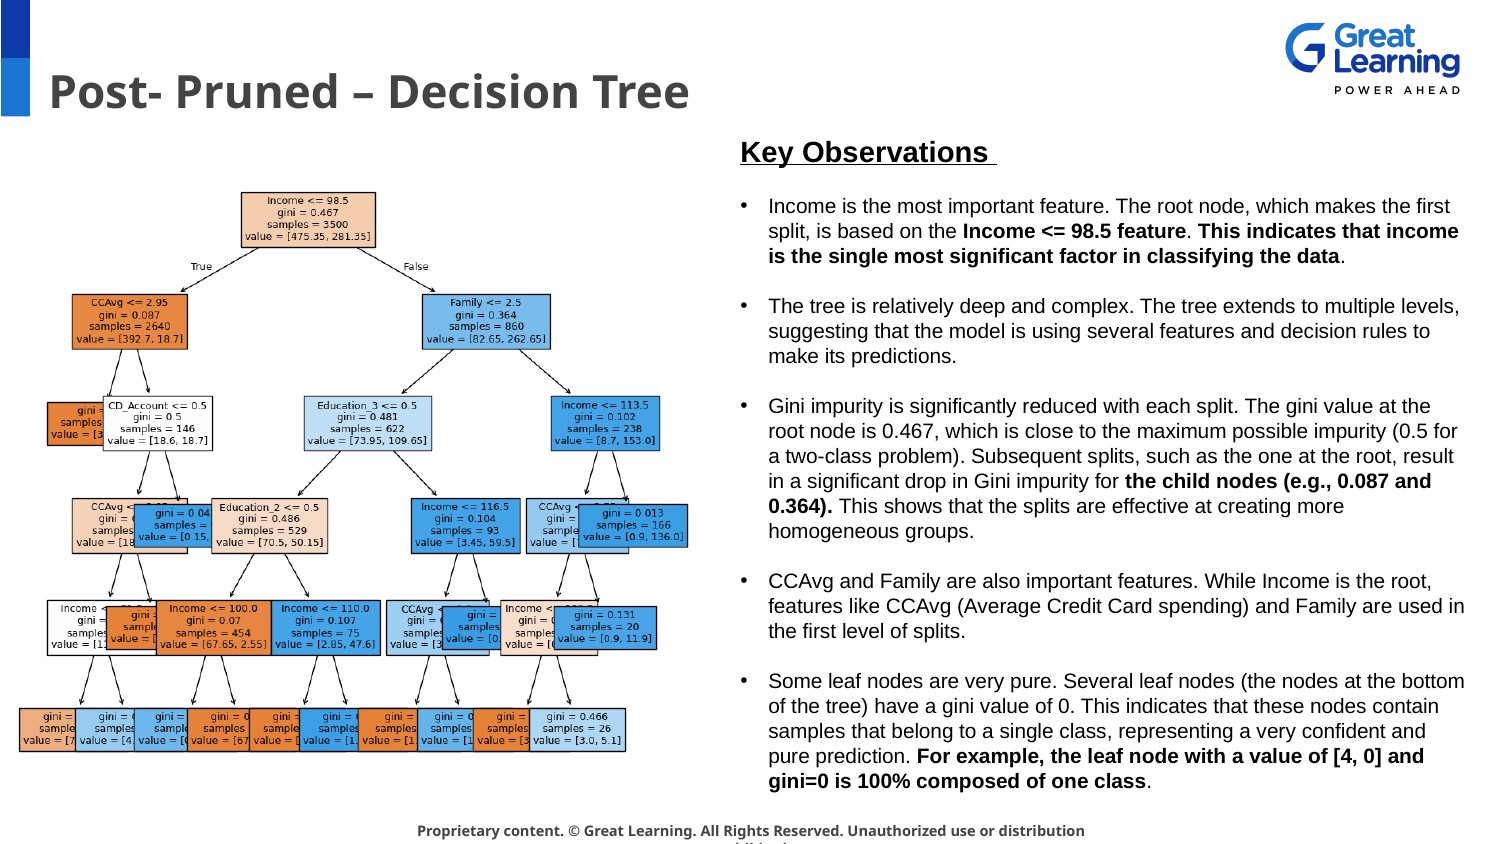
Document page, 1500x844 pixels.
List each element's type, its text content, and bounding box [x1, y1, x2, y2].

title Post- Pruned – Decision Tree [33, 47, 1431, 142]
picture [14, 160, 690, 788]
picture [1258, 11, 1487, 106]
text_box Key Observations Income is the most important feature. The root node, which makes the first split, is based on the Income <= 98.5 feature. This indicates that income is the single most significant factor in classifying the data. The tree is relatively deep and complex. The tree extends to multiple levels, suggesting that the model is using several features and decision rules to make its predictions. Gini impurity is significantly reduced with each split. The gini value at the root node is 0.467, which is close to the maximum possible impurity (0.5 for a two-class problem). Subsequent splits, such as the one at the root, result in a significant drop in Gini impurity for the child nodes (e.g., 0.087 and 0.364). This shows that the splits are effective at creating more homogeneous groups. CCAvg and Family are also important features. While Income is the root, features like CCAvg (Average Credit Card spending) and Family are used in the first level of splits. Some leaf nodes are very pure. Several leaf nodes (the nodes at the bottom of the tree) have a gini value of 0. This indicates that these nodes contain samples that belong to a single class, representing a very confident and pure prediction. For example, the leaf node with a value of [4, 0] and gini=0 is 100% composed of one class. [725, 125, 1485, 800]
